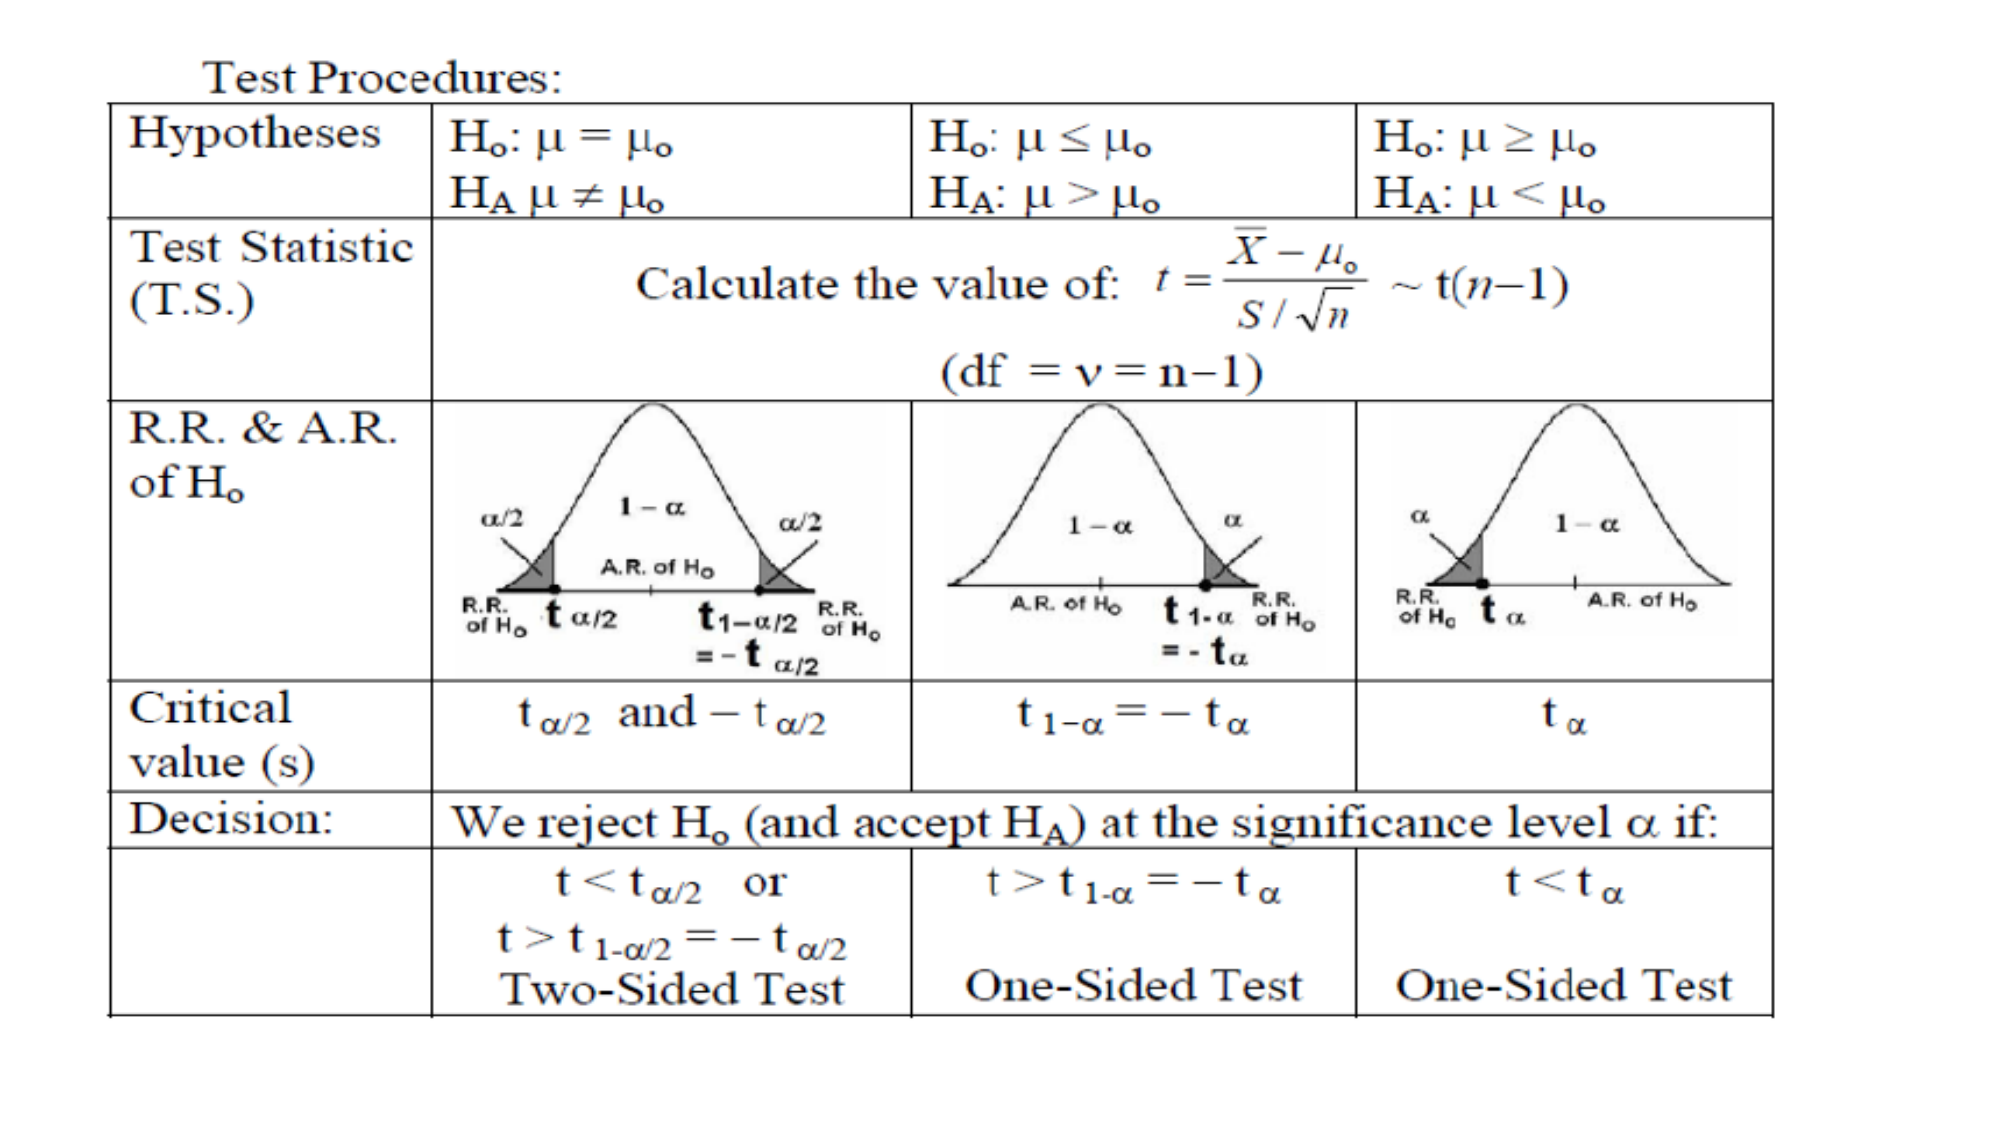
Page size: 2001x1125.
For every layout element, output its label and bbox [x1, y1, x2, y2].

picture [80, 52, 1847, 1042]
